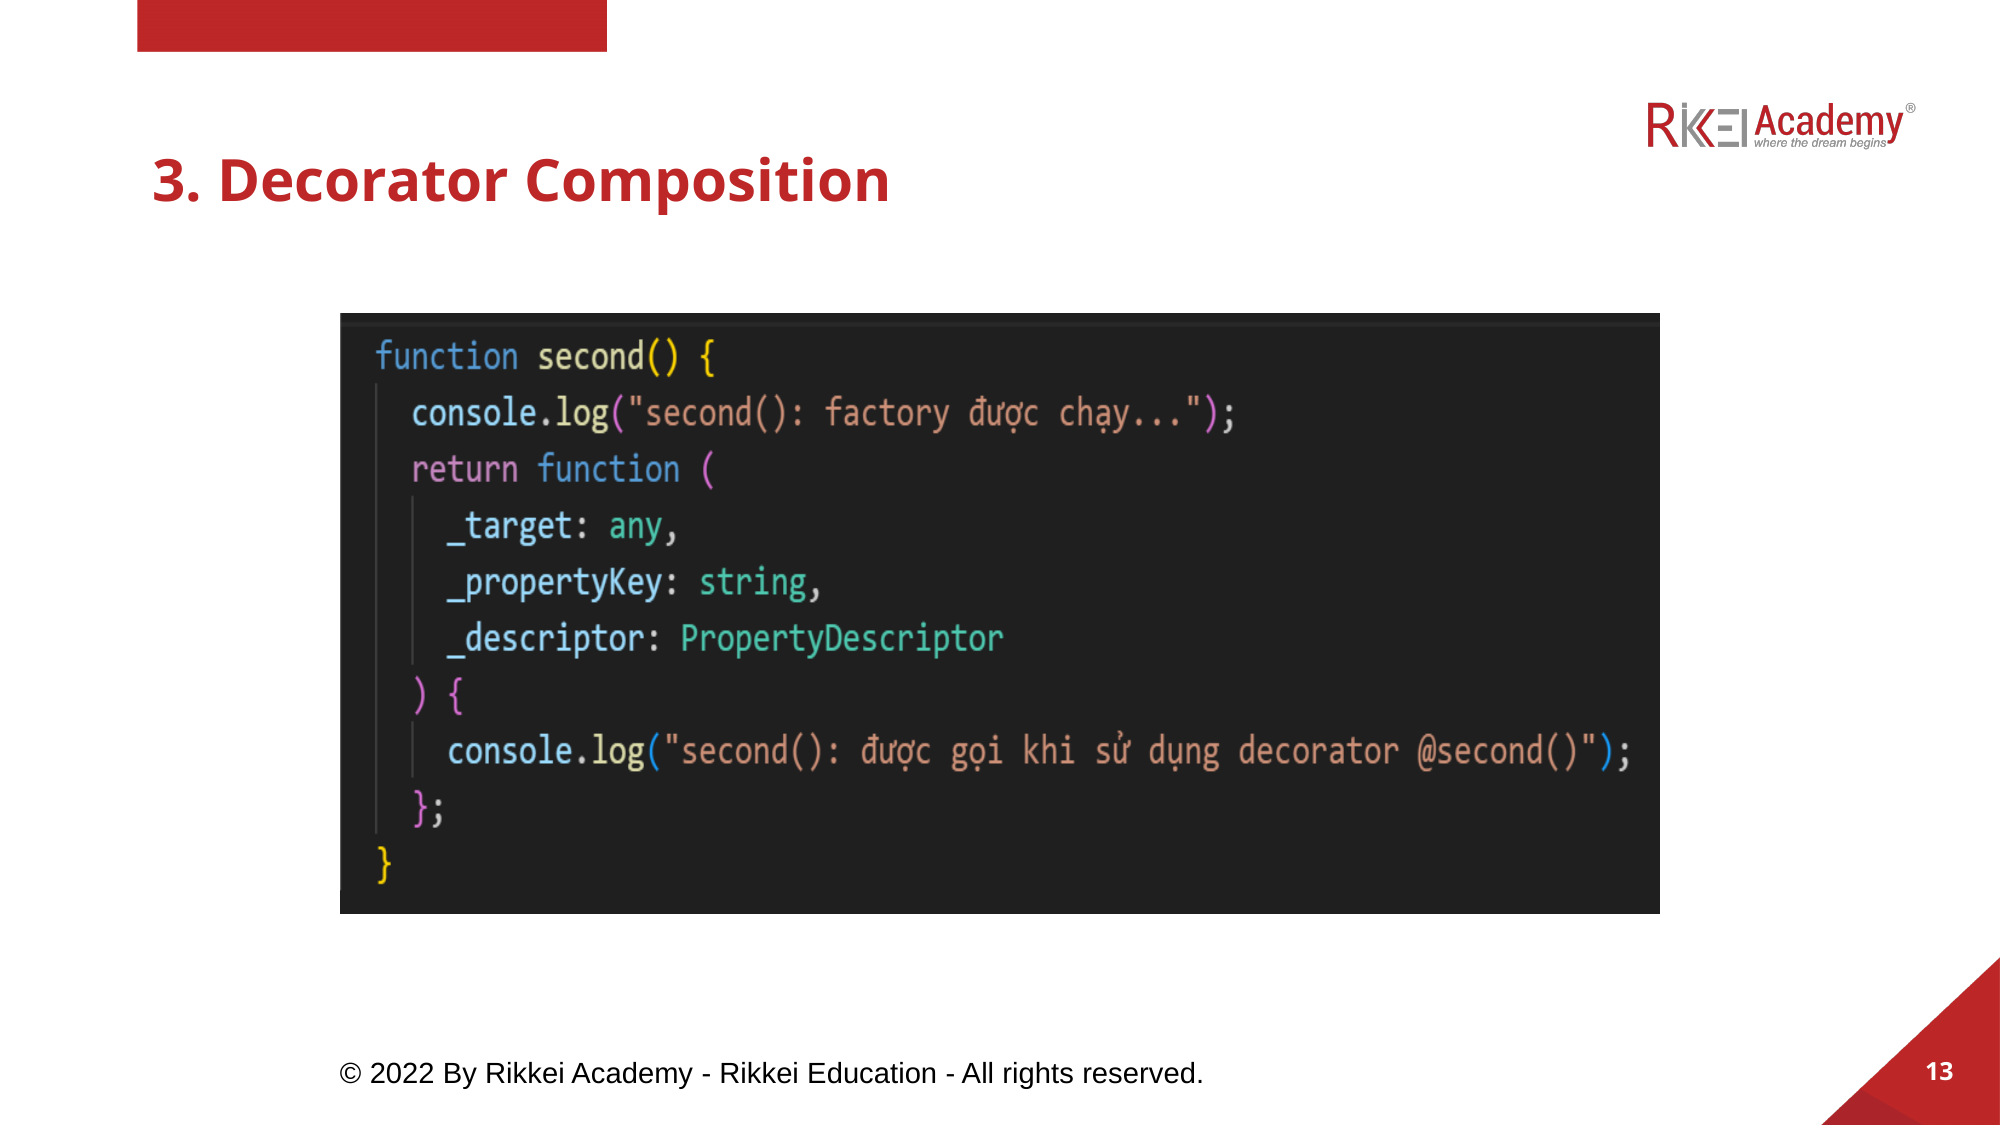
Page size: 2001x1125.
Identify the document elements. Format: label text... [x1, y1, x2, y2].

title 3. Decorator Composition [137, 83, 1526, 239]
picture [340, 313, 1660, 915]
picture [1818, 957, 2000, 1125]
picture [137, 0, 607, 52]
picture [1623, 53, 1929, 203]
